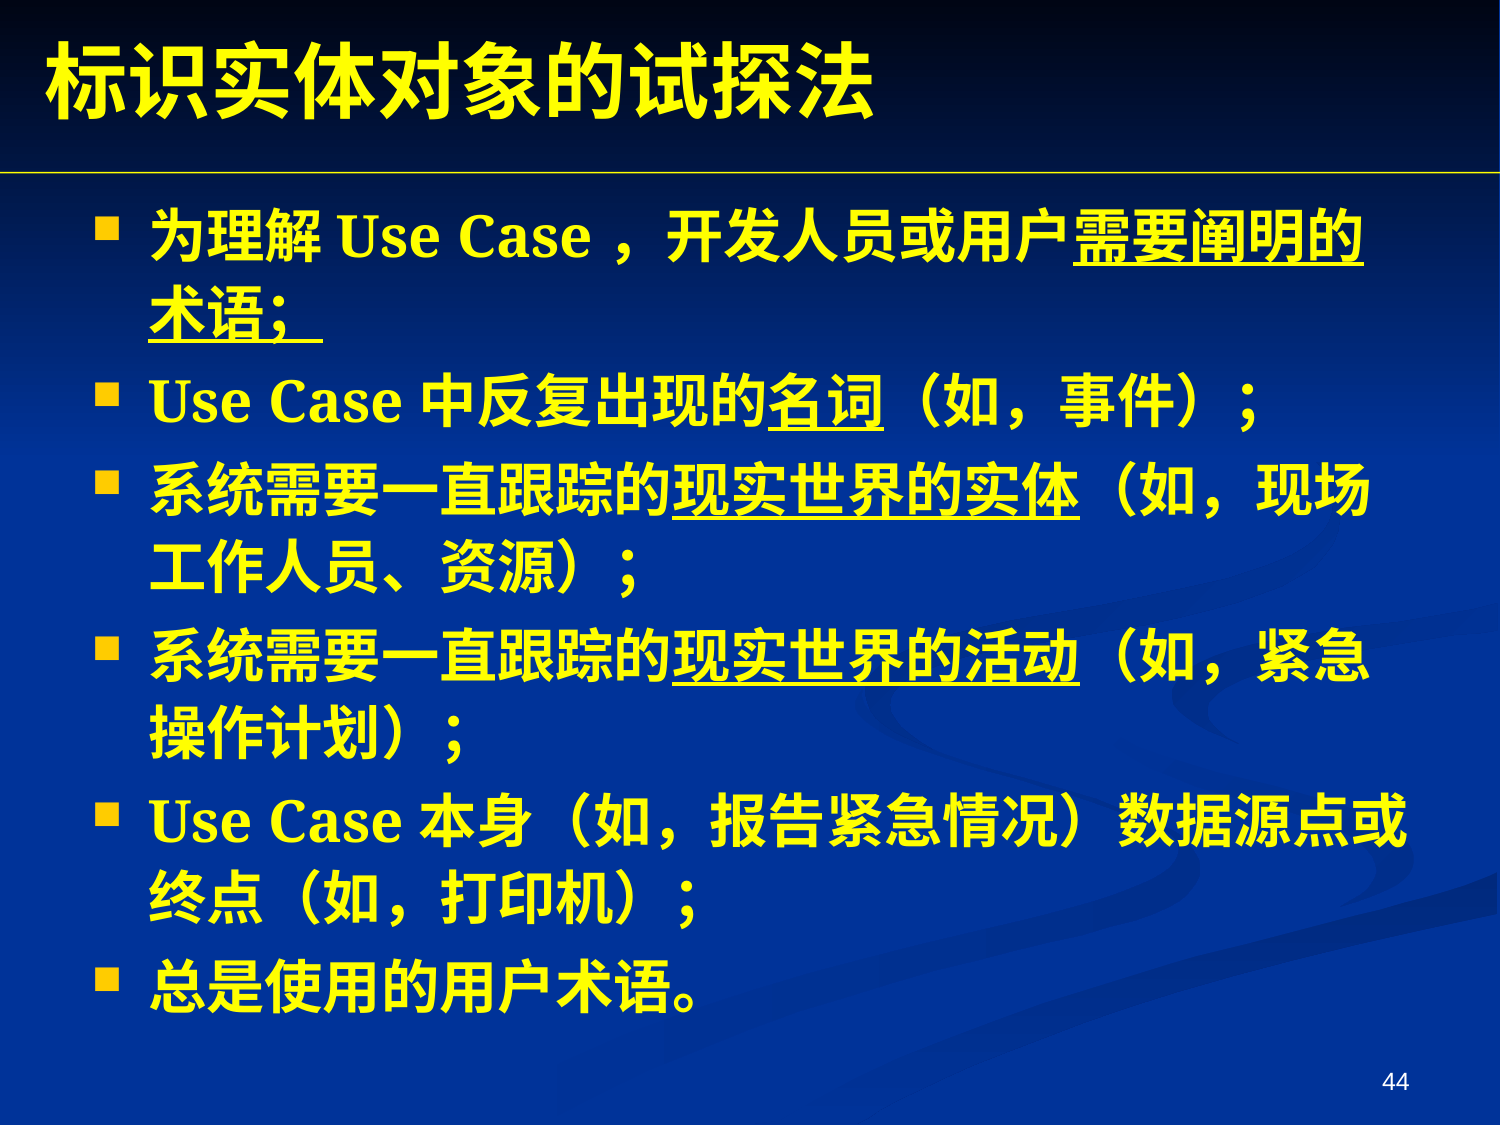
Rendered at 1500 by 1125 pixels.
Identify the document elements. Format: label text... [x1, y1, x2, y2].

slide_number 44 [1074, 1024, 1426, 1104]
text_box 标识实体对象的试探法 [29, 21, 1380, 138]
list 为理解Use Case，开发人员或用户需要阐明的术语； Use Case中反复出现的名词（如，事件）； 系统需要一直跟踪的现实世界的实体（如，现场工作人员、资源）； 系统需要一直跟踪的现实世界的活动（如，紧急操作计划）； Use Case本身（如，报告紧急情况）数据源点或终点（如，打印机）； 总是使用的用户术语。 [76, 184, 1428, 1024]
